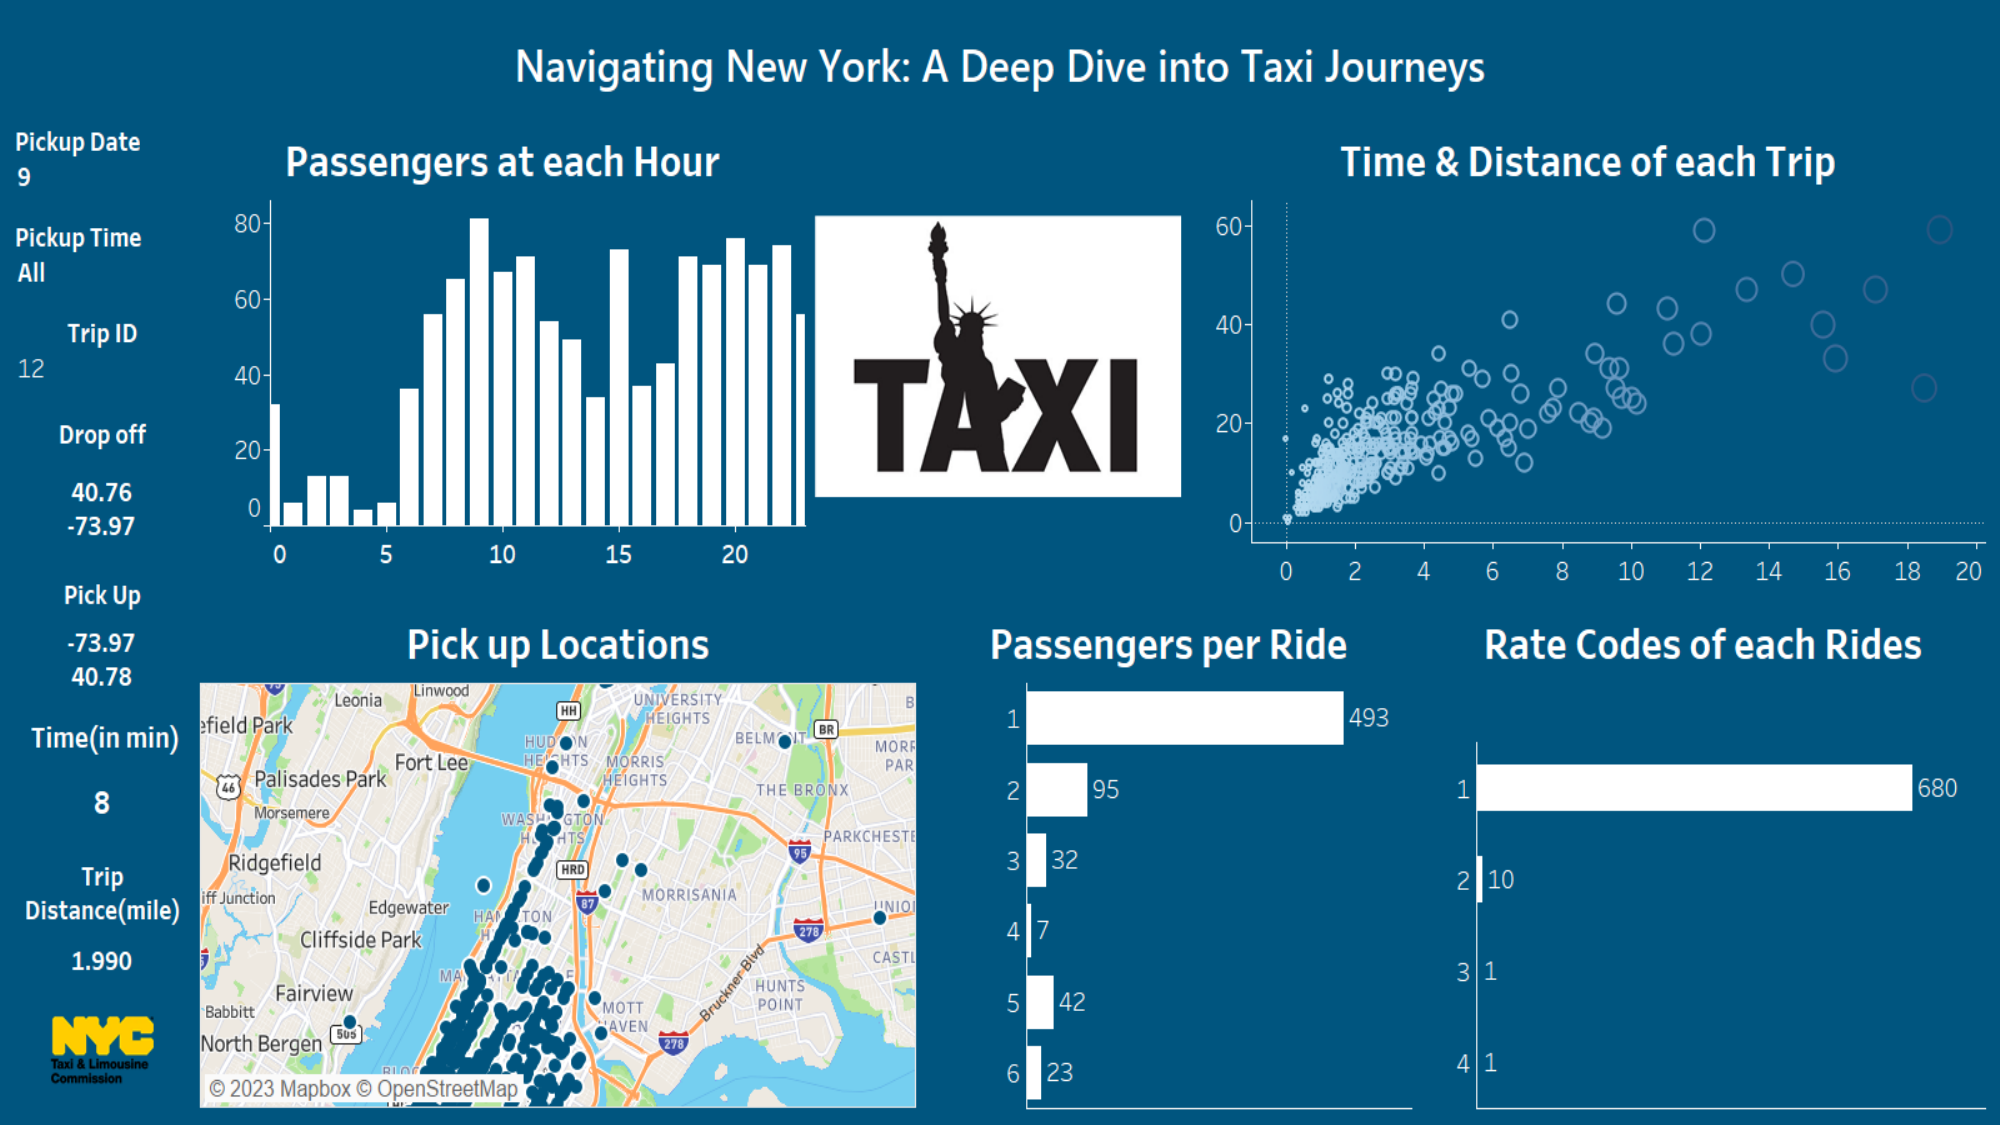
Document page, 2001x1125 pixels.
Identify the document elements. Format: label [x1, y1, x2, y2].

picture [1797, 628, 1814, 659]
picture [1272, 630, 1293, 659]
picture [1419, 562, 1429, 580]
picture [564, 154, 602, 176]
picture [410, 630, 428, 659]
picture [1374, 154, 1403, 176]
picture [1432, 465, 1446, 481]
picture [1675, 154, 1694, 176]
picture [1350, 709, 1362, 726]
picture [1207, 60, 1228, 81]
picture [1471, 147, 1492, 176]
picture [607, 545, 618, 563]
picture [88, 517, 101, 535]
picture [659, 60, 664, 81]
picture [1008, 782, 1019, 799]
picture [1460, 424, 1479, 447]
picture [1777, 637, 1793, 659]
picture [157, 732, 168, 747]
picture [104, 517, 121, 535]
picture [1106, 60, 1124, 81]
picture [1531, 630, 1546, 659]
picture [113, 586, 141, 609]
picture [1365, 154, 1369, 176]
picture [1912, 374, 1937, 402]
picture [1542, 154, 1559, 176]
picture [115, 424, 146, 443]
picture [540, 321, 558, 526]
picture [77, 634, 87, 652]
picture [1027, 976, 1053, 1029]
picture [1093, 780, 1104, 798]
picture [1060, 993, 1069, 1010]
picture [517, 257, 534, 526]
picture [96, 872, 103, 885]
picture [128, 906, 144, 919]
picture [491, 545, 502, 563]
picture [1009, 852, 1019, 870]
picture [598, 60, 618, 91]
picture [1468, 450, 1483, 467]
picture [494, 272, 512, 526]
picture [1230, 414, 1242, 432]
picture [778, 60, 807, 81]
picture [77, 517, 87, 535]
picture [1027, 904, 1031, 957]
picture [1957, 562, 1981, 580]
picture [1770, 562, 1780, 580]
picture [424, 314, 442, 526]
picture [1432, 346, 1446, 361]
picture [1217, 414, 1228, 432]
picture [390, 154, 408, 176]
picture [88, 634, 101, 652]
picture [1324, 374, 1333, 384]
picture [32, 728, 44, 747]
picture [1621, 562, 1630, 580]
picture [61, 426, 109, 449]
picture [17, 131, 71, 150]
picture [447, 279, 464, 526]
picture [1363, 709, 1374, 726]
picture [1657, 296, 1678, 321]
picture [117, 324, 137, 342]
picture [308, 476, 326, 526]
picture [869, 48, 900, 81]
picture [992, 630, 1012, 659]
picture [1027, 692, 1343, 744]
picture [274, 545, 286, 563]
picture [1664, 637, 1680, 659]
picture [559, 637, 597, 659]
picture [1285, 60, 1303, 81]
picture [412, 154, 431, 184]
picture [330, 154, 347, 176]
picture [749, 265, 767, 526]
picture [670, 637, 688, 659]
picture [74, 233, 84, 252]
picture [757, 60, 776, 81]
picture [1653, 146, 1667, 176]
picture [1563, 154, 1581, 176]
picture [1782, 261, 1804, 287]
picture [722, 545, 748, 563]
picture [1007, 923, 1019, 940]
picture [1066, 851, 1077, 868]
picture [1502, 310, 1518, 329]
picture [1946, 779, 1957, 796]
picture [1283, 514, 1292, 525]
picture [1048, 1063, 1058, 1081]
picture [547, 60, 564, 81]
picture [92, 133, 104, 150]
picture [1459, 963, 1469, 981]
picture [42, 901, 79, 919]
picture [1908, 562, 1919, 580]
picture [1690, 637, 1709, 659]
picture [288, 147, 307, 176]
picture [104, 868, 109, 885]
picture [1027, 834, 1046, 887]
picture [1632, 562, 1643, 580]
picture [1062, 1063, 1072, 1081]
picture [72, 483, 98, 501]
picture [249, 499, 259, 516]
picture [1927, 215, 1953, 244]
picture [1756, 637, 1774, 659]
picture [1827, 630, 1848, 659]
picture [1509, 637, 1528, 659]
picture [1073, 637, 1092, 659]
picture [29, 227, 71, 246]
picture [284, 503, 302, 526]
picture [1340, 147, 1361, 176]
picture [498, 154, 516, 176]
picture [815, 216, 1181, 497]
picture [1247, 637, 1261, 659]
picture [820, 50, 841, 81]
picture [1054, 851, 1063, 862]
picture [378, 503, 396, 526]
picture [104, 634, 121, 652]
picture [1293, 371, 1463, 516]
picture [1008, 994, 1018, 1005]
picture [660, 154, 701, 176]
picture [455, 154, 469, 176]
picture [123, 634, 134, 652]
picture [489, 637, 507, 659]
picture [1407, 154, 1426, 176]
picture [18, 262, 38, 281]
picture [1557, 562, 1568, 580]
picture [1108, 780, 1118, 798]
picture [172, 899, 179, 925]
picture [1598, 637, 1618, 659]
picture [1342, 60, 1363, 81]
picture [1607, 292, 1627, 315]
picture [1217, 316, 1226, 333]
picture [679, 257, 697, 526]
picture [1811, 311, 1835, 339]
picture [1487, 962, 1492, 979]
picture [605, 146, 623, 176]
picture [1918, 779, 1929, 796]
picture [1765, 147, 1786, 176]
picture [86, 668, 98, 685]
picture [600, 637, 617, 659]
picture [1390, 60, 1424, 81]
picture [1735, 637, 1753, 659]
picture [127, 732, 147, 747]
picture [727, 238, 744, 532]
picture [1547, 637, 1566, 659]
picture [1736, 277, 1758, 302]
picture [432, 637, 438, 659]
picture [518, 147, 533, 176]
picture [147, 900, 171, 919]
picture [619, 545, 631, 563]
picture [105, 899, 126, 925]
picture [1487, 562, 1498, 580]
picture [1252, 542, 1985, 549]
picture [1117, 637, 1157, 667]
picture [638, 637, 644, 659]
picture [82, 329, 89, 342]
picture [98, 329, 109, 347]
picture [123, 517, 134, 535]
picture [1480, 409, 1537, 457]
picture [1515, 453, 1533, 473]
picture [773, 245, 791, 526]
picture [1602, 154, 1621, 176]
picture [1204, 637, 1243, 667]
picture [236, 291, 259, 308]
picture [18, 168, 31, 186]
picture [1691, 322, 1712, 346]
picture [1852, 637, 1858, 659]
picture [1697, 154, 1714, 176]
picture [113, 872, 123, 891]
picture [82, 906, 104, 919]
picture [1462, 360, 1491, 388]
picture [542, 630, 557, 659]
picture [1033, 60, 1053, 91]
picture [610, 250, 628, 526]
picture [1577, 630, 1596, 659]
picture [1585, 343, 1647, 415]
picture [1477, 856, 1482, 902]
picture [544, 154, 562, 176]
picture [53, 1017, 153, 1055]
picture [234, 367, 247, 384]
picture [1015, 637, 1032, 659]
picture [1230, 316, 1242, 333]
picture [171, 725, 178, 754]
picture [1789, 154, 1802, 176]
picture [105, 668, 132, 685]
picture [119, 483, 132, 501]
picture [107, 732, 119, 747]
picture [249, 441, 259, 459]
picture [1297, 637, 1302, 659]
picture [1070, 50, 1093, 81]
picture [472, 154, 488, 176]
picture [1378, 709, 1388, 726]
picture [434, 154, 452, 176]
picture [1302, 405, 1308, 412]
picture [105, 483, 118, 501]
picture [1162, 637, 1192, 659]
picture [74, 137, 84, 156]
picture [1863, 275, 1888, 303]
picture [1502, 870, 1513, 888]
picture [1823, 344, 1848, 372]
picture [236, 441, 247, 459]
picture [1367, 60, 1386, 81]
picture [692, 60, 712, 91]
picture [728, 50, 753, 81]
picture [922, 50, 948, 81]
picture [1009, 1072, 1019, 1082]
picture [1506, 147, 1539, 176]
picture [82, 868, 94, 885]
picture [1097, 60, 1103, 81]
picture [622, 60, 639, 81]
picture [17, 229, 28, 246]
picture [1217, 217, 1242, 235]
picture [1458, 878, 1468, 889]
picture [1037, 921, 1048, 938]
picture [1497, 154, 1502, 176]
picture [703, 265, 721, 526]
picture [964, 50, 1029, 81]
picture [72, 668, 84, 685]
picture [567, 60, 586, 81]
picture [1862, 628, 1921, 659]
picture [1512, 384, 1529, 404]
picture [1693, 218, 1715, 243]
picture [1490, 871, 1500, 888]
picture [249, 367, 259, 384]
picture [76, 725, 104, 754]
picture [1323, 378, 1353, 414]
picture [200, 683, 916, 1108]
picture [236, 215, 259, 232]
picture [442, 637, 457, 659]
picture [55, 732, 73, 747]
picture [692, 637, 708, 659]
picture [512, 637, 529, 667]
picture [1503, 364, 1519, 383]
picture [47, 732, 51, 747]
picture [354, 510, 372, 526]
picture [1718, 154, 1733, 176]
picture [1815, 154, 1834, 184]
picture [1230, 514, 1242, 532]
picture [1382, 367, 1402, 381]
picture [1620, 628, 1639, 659]
picture [1305, 628, 1324, 659]
picture [648, 637, 667, 659]
picture [68, 324, 79, 342]
picture [1096, 637, 1113, 659]
picture [619, 630, 634, 659]
picture [470, 219, 488, 526]
picture [1307, 60, 1312, 81]
picture [635, 147, 657, 176]
picture [1569, 402, 1612, 439]
picture [1448, 60, 1484, 91]
picture [1349, 562, 1361, 580]
picture [1807, 154, 1811, 176]
picture [27, 901, 39, 919]
picture [369, 154, 387, 176]
picture [518, 50, 542, 81]
picture [1326, 50, 1338, 81]
picture [797, 314, 804, 526]
picture [1036, 637, 1071, 659]
picture [705, 154, 719, 176]
picture [1539, 378, 1567, 423]
picture [633, 386, 651, 526]
picture [1240, 50, 1263, 81]
picture [1428, 60, 1447, 81]
picture [1324, 417, 1333, 428]
picture [1170, 60, 1189, 81]
picture [330, 476, 348, 526]
picture [1487, 630, 1509, 659]
picture [1027, 1046, 1041, 1099]
picture [1838, 562, 1849, 580]
picture [1712, 628, 1726, 659]
picture [669, 60, 688, 81]
picture [1929, 779, 1943, 796]
picture [843, 60, 864, 81]
picture [589, 60, 594, 81]
picture [1643, 637, 1661, 659]
picture [1008, 1065, 1018, 1076]
picture [503, 545, 516, 563]
picture [1632, 154, 1651, 176]
picture [1459, 872, 1469, 877]
picture [657, 364, 674, 526]
picture [1264, 60, 1282, 81]
picture [97, 585, 107, 604]
picture [1486, 1053, 1497, 1071]
picture [1192, 53, 1206, 81]
picture [1127, 60, 1146, 81]
picture [309, 154, 327, 176]
picture [99, 732, 104, 747]
picture [1027, 763, 1087, 816]
picture [1338, 417, 1348, 429]
picture [350, 154, 367, 176]
picture [264, 201, 279, 532]
picture [1161, 60, 1166, 81]
picture [460, 628, 478, 659]
picture [94, 792, 109, 813]
picture [106, 133, 139, 150]
picture [1663, 332, 1684, 356]
picture [72, 952, 132, 970]
picture [1008, 1008, 1018, 1012]
picture [380, 545, 392, 563]
picture [1328, 637, 1347, 659]
picture [1477, 765, 1912, 811]
picture [66, 586, 94, 604]
picture [642, 53, 656, 81]
picture [1281, 562, 1292, 580]
picture [563, 340, 581, 526]
picture [1584, 154, 1601, 176]
picture [1073, 993, 1084, 1010]
picture [1435, 147, 1458, 176]
picture [1737, 146, 1754, 176]
picture [90, 229, 141, 246]
picture [587, 397, 604, 526]
picture [1702, 562, 1712, 580]
picture [1457, 1055, 1469, 1072]
picture [400, 389, 418, 526]
picture [20, 359, 43, 377]
